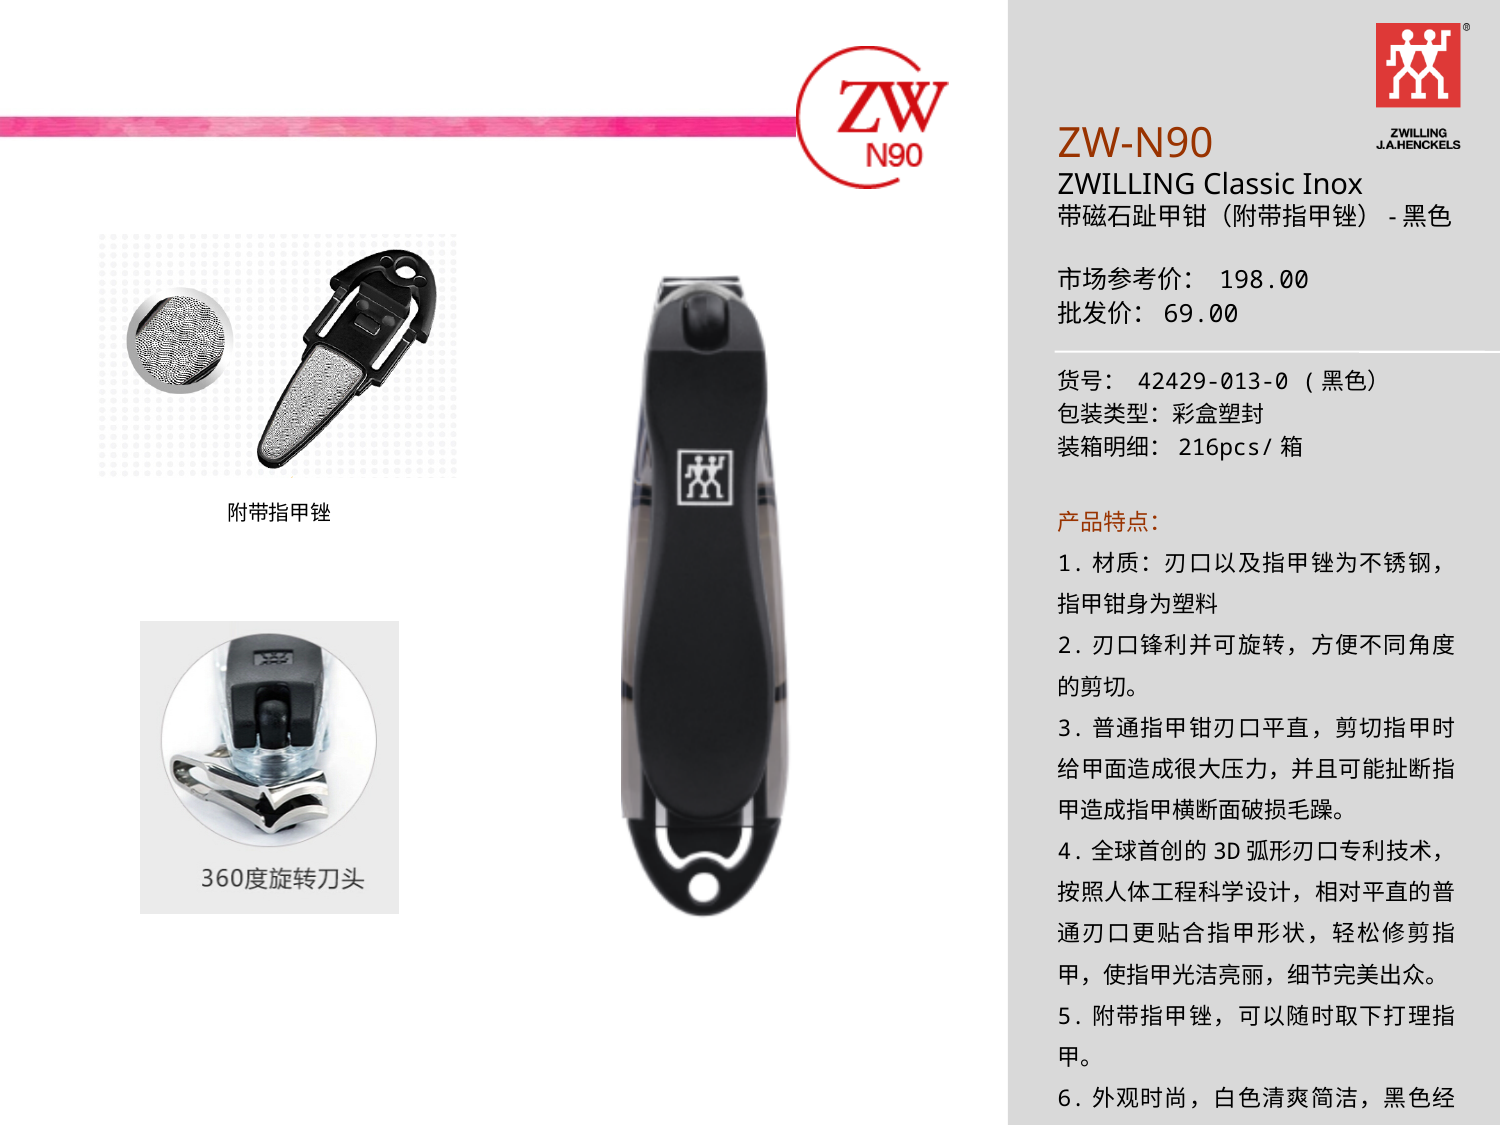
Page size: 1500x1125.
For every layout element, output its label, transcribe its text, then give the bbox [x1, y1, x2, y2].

text_box ZW-N90 ZWILLING Classic Inox 带磁石趾甲钳（附带指甲锉）-黑色 市场参考价： 198.00 批发价：69.00 货号： 42429-013-0 (黑色） 包装类型：彩盒塑封 装箱明细：216pcs/箱 产品特点： 1.材质：刃口以及指甲锉为不锈钢，指甲钳身为塑料 2.刃口锋利并可旋转，方便不同角度的剪切。 3.普通指甲钳刃口平直，剪切指甲时给甲面造成很大压力，并且可能扯断指甲造成指甲横断面破损毛躁。 4.全球首创的3D弧形刃口专利技术，按照人体工程科学设计，相对平直的普通刃口更贴合指甲形状，轻松修剪指甲，使指甲光洁亮丽，细节完美出众。 5.附带指甲锉，可以随时取下打理指甲。 6.外观时尚，白色清爽简洁，黑色经典隽永。 [1042, 108, 1471, 1125]
picture [1375, 23, 1470, 150]
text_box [97, 234, 458, 533]
text_box [1007, 0, 1500, 1125]
picture [0, 0, 1007, 1125]
